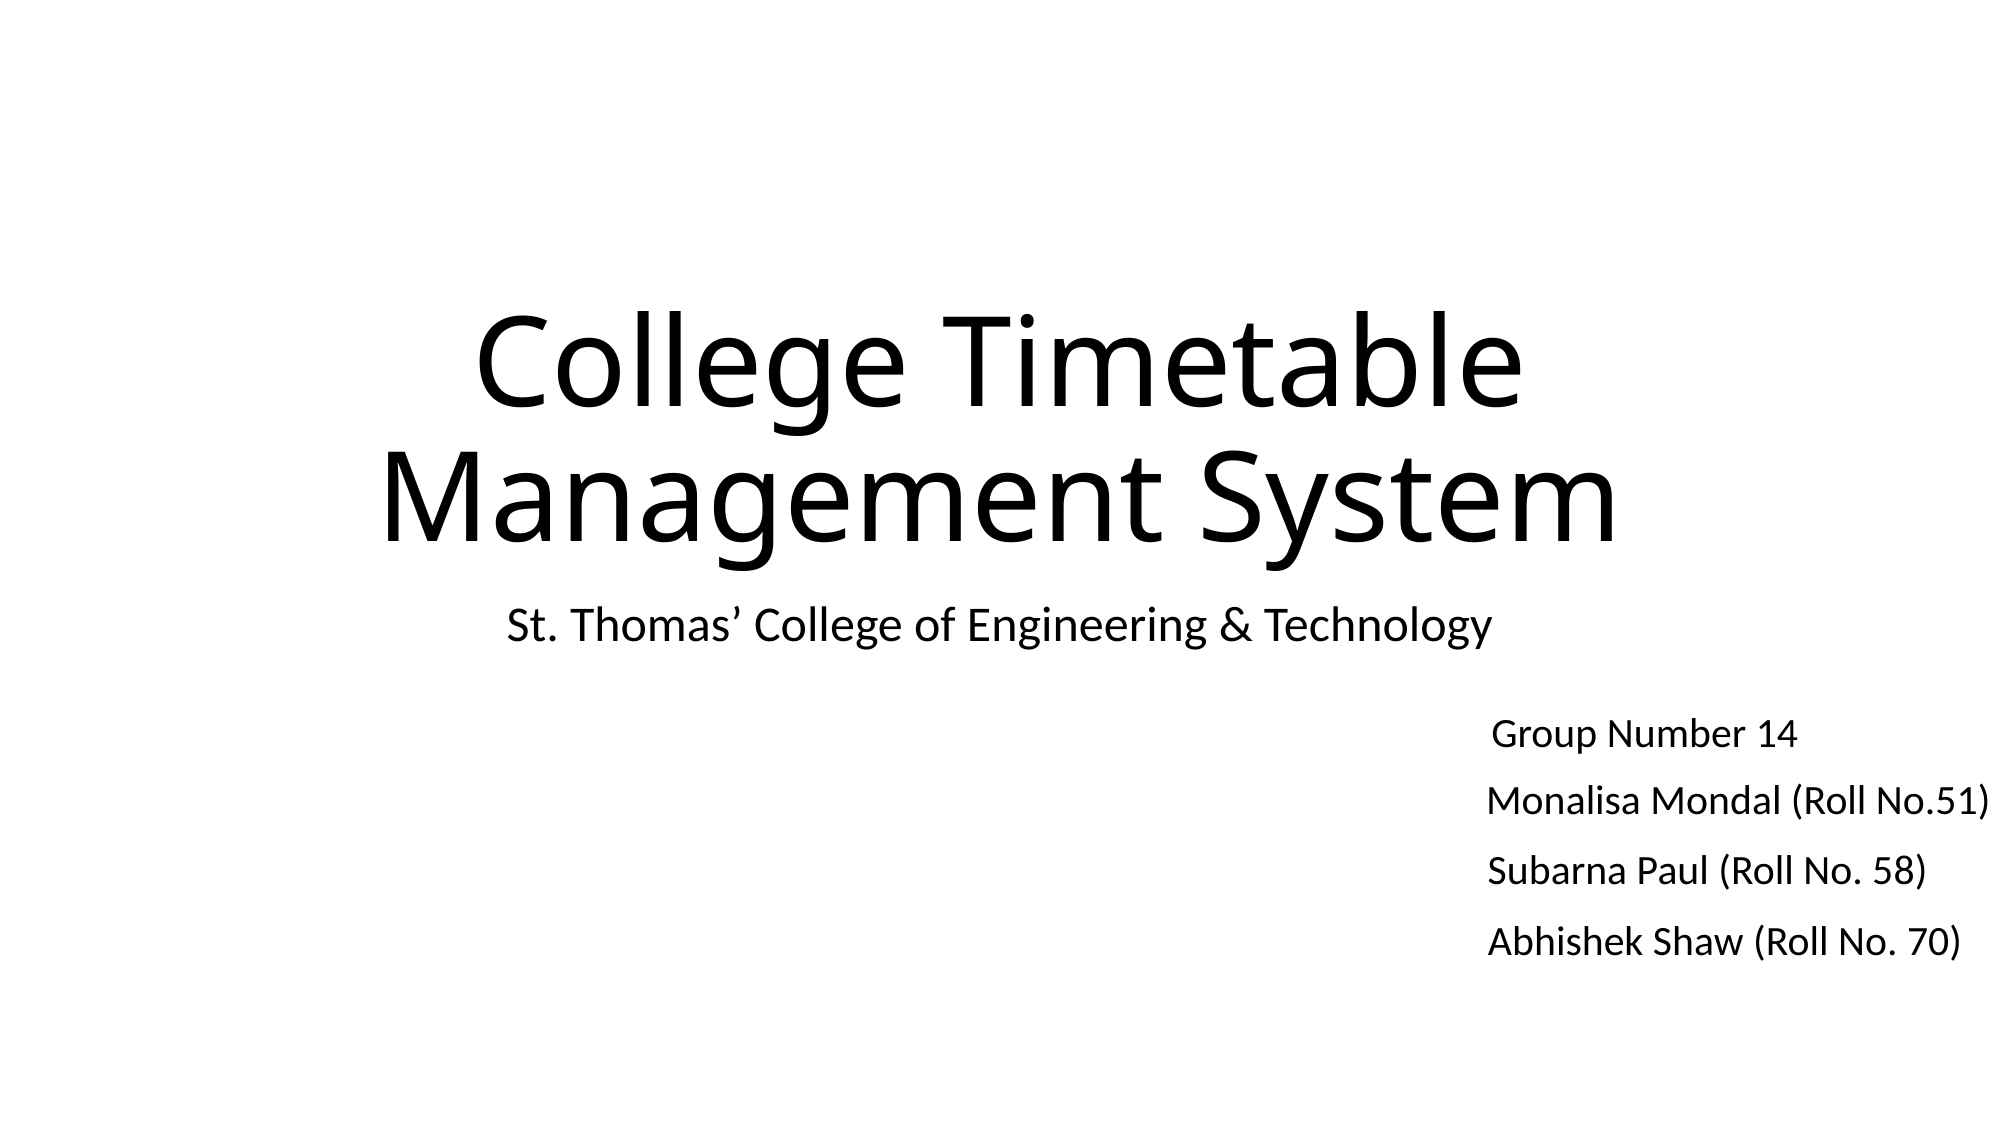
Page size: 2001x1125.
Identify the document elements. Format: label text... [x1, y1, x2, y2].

text_box Group Number 14 [1476, 698, 1849, 763]
subtitle St. Thomas’ College of Engineering & Technology [249, 590, 1750, 702]
text_box Monalisa Mondal (Roll No.51) [1471, 765, 2000, 830]
text_box Abhishek Shaw (Roll No. 70) [1473, 906, 1978, 971]
title College Timetable Management System [249, 184, 1750, 576]
text_box Subarna Paul (Roll No. 58) [1473, 835, 1943, 901]
